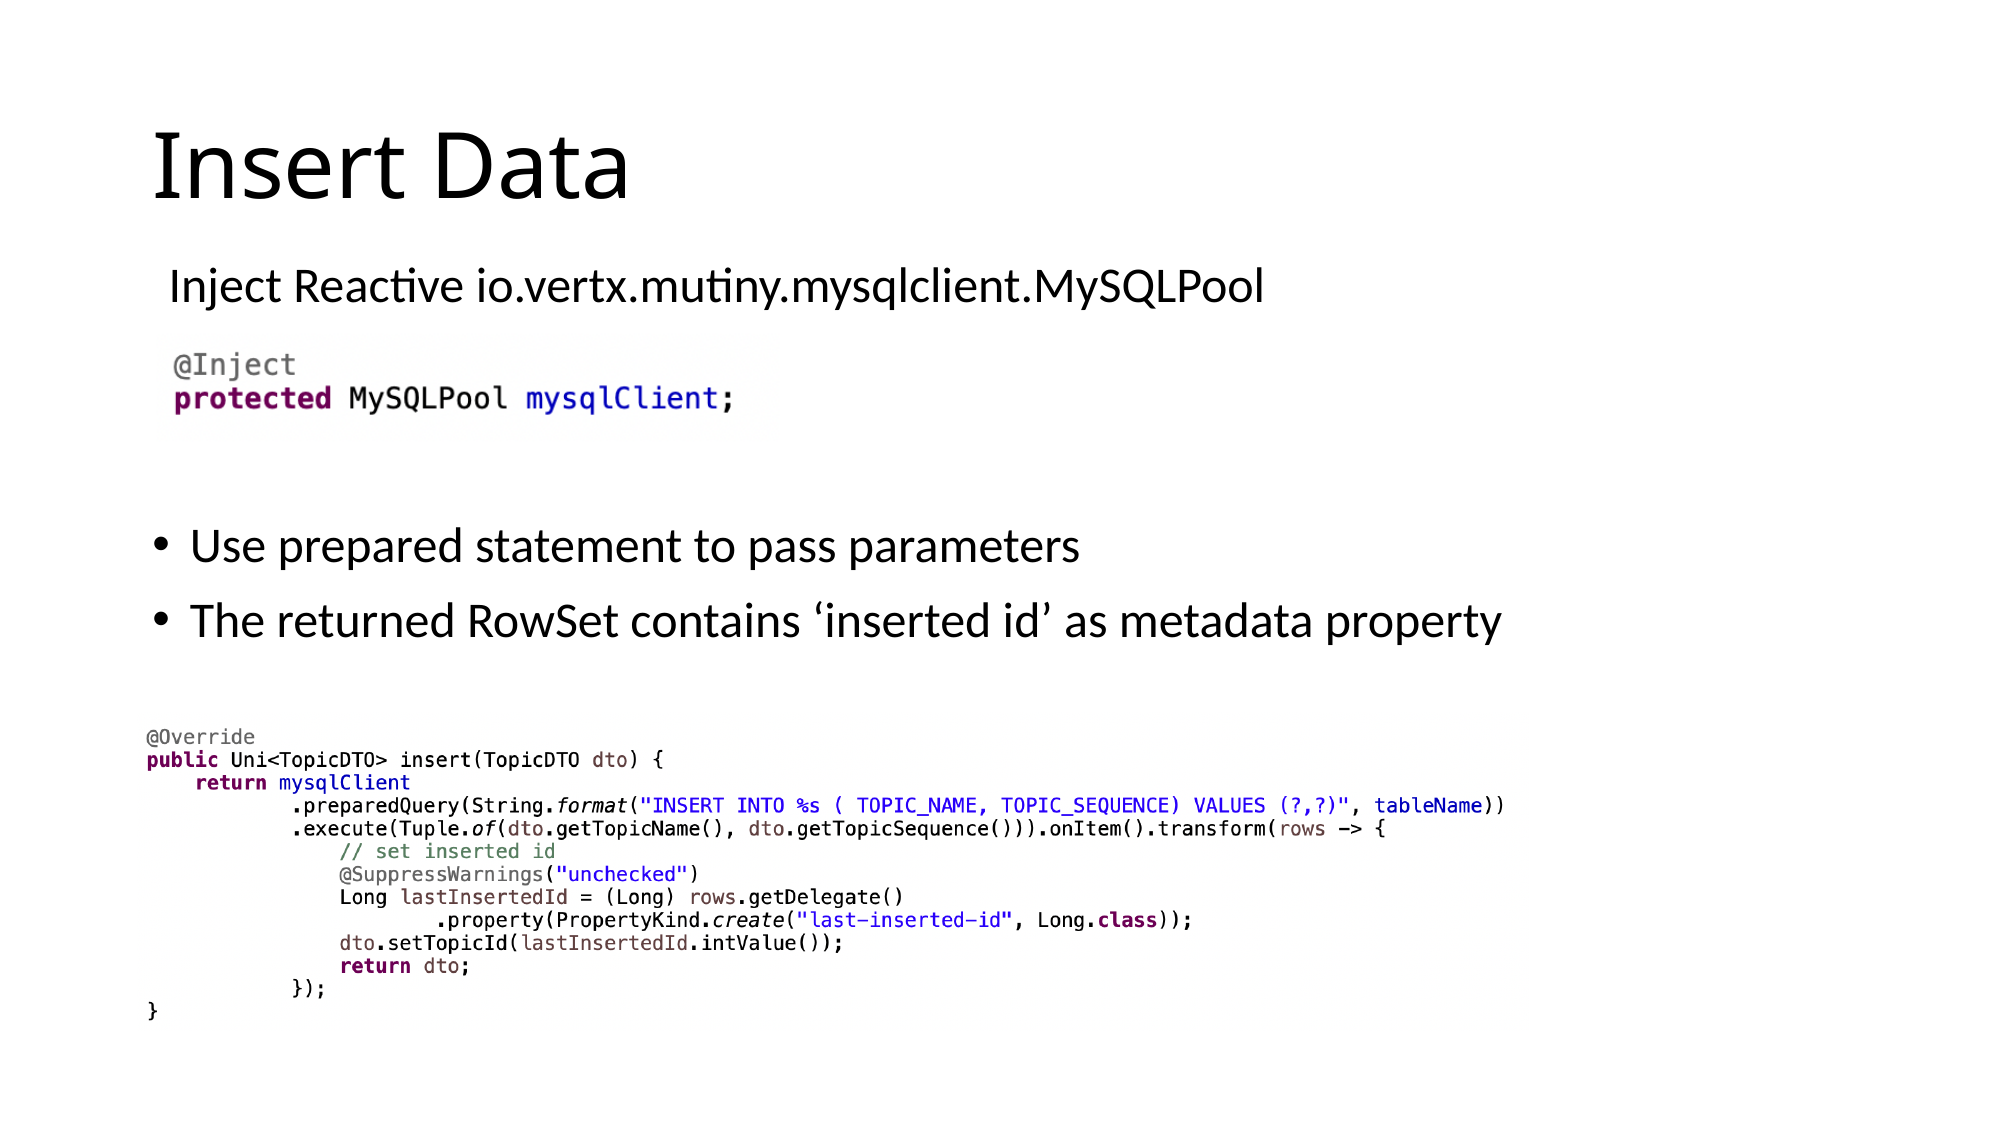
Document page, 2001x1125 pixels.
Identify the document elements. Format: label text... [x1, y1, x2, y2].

title Insert Data [137, 59, 1863, 278]
picture [137, 712, 1529, 1031]
list Use prepared statement to pass parameters The returned RowSet contains ‘inserted id’ as metadata property [137, 511, 1863, 713]
text_box Inject Reactive io.vertx.mutiny.mysqlclient.MySQLPool [153, 245, 1405, 321]
picture [156, 333, 780, 442]
